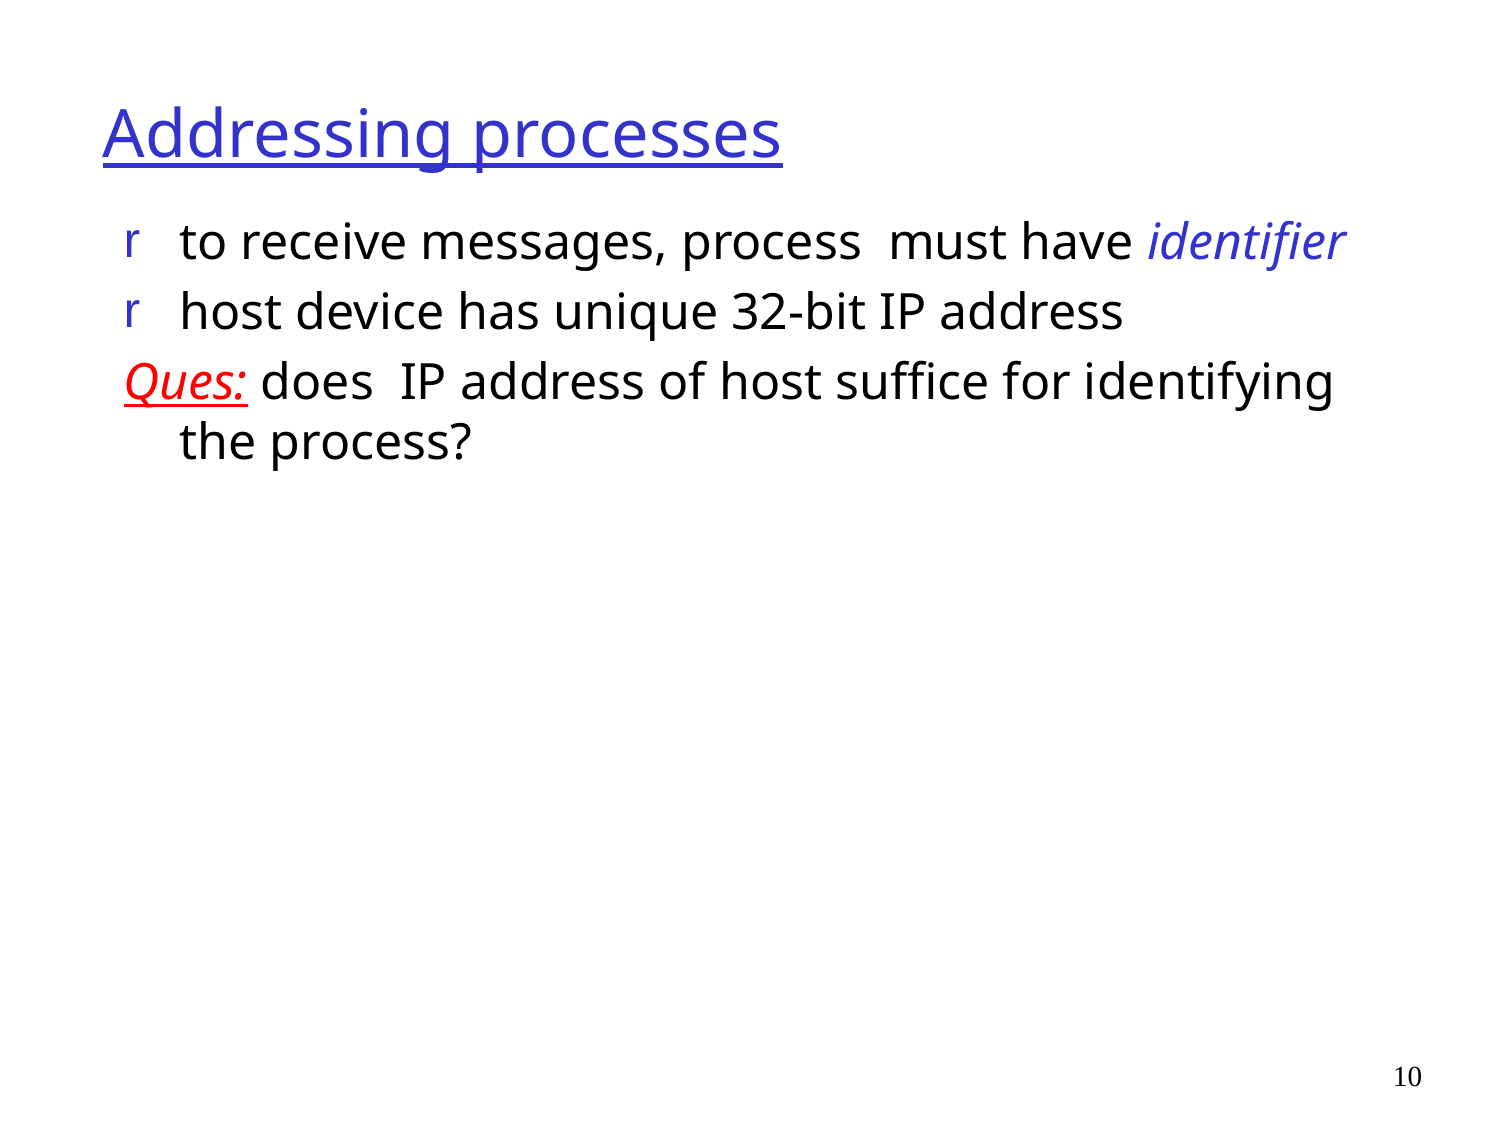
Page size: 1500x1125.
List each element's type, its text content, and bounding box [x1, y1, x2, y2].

text_box 10 [1362, 1049, 1438, 1125]
list to receive messages, process must have identifier host device has unique 32-bit IP address Ques: does IP address of host suffice for identifying the process? [108, 202, 1436, 965]
title Addressing processes [87, 37, 1363, 225]
